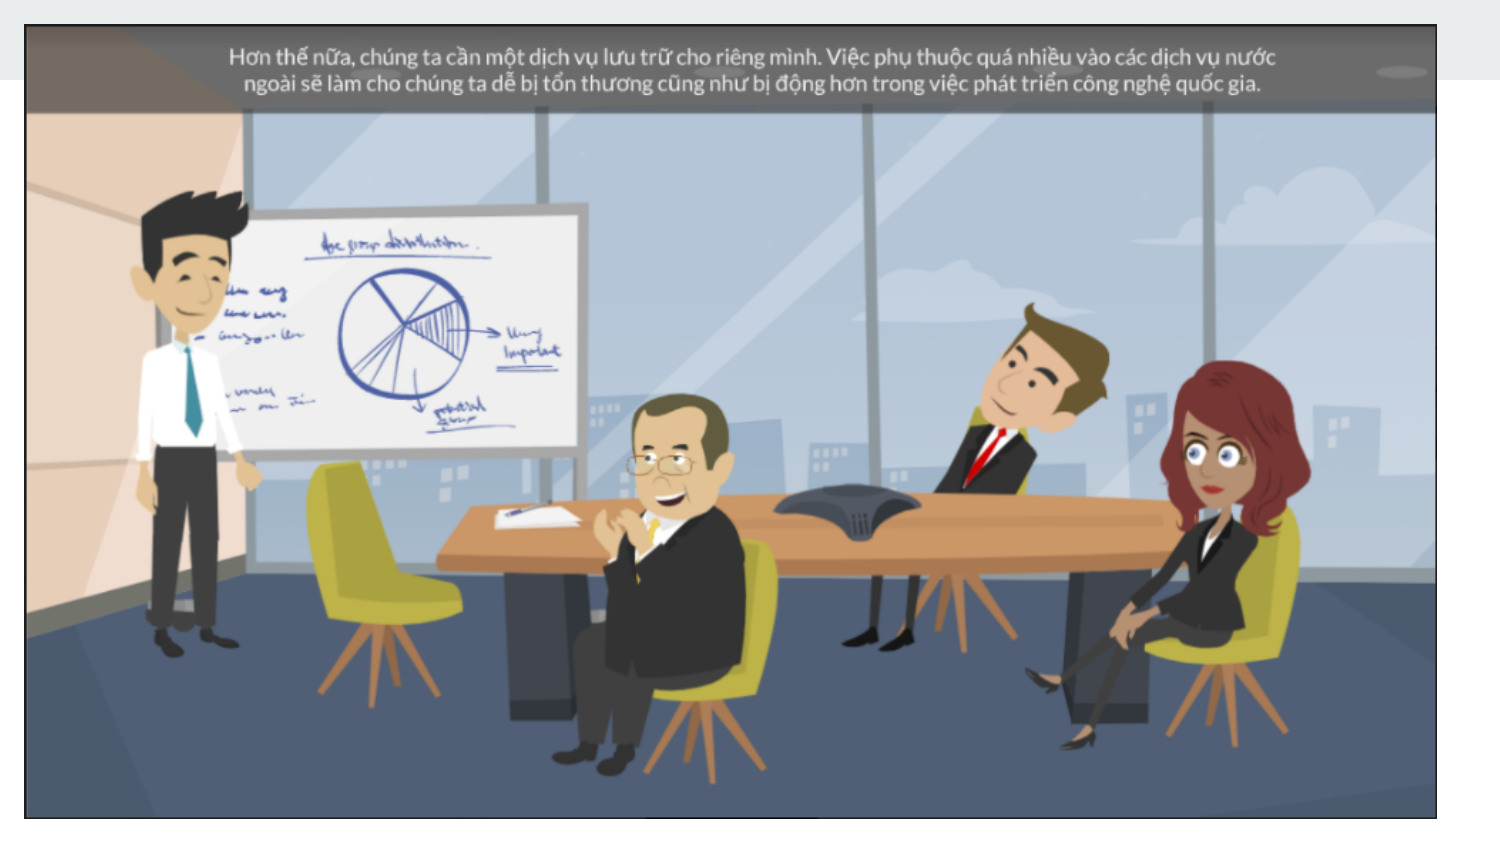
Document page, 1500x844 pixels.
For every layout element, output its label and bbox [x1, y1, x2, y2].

picture [24, 24, 1437, 819]
